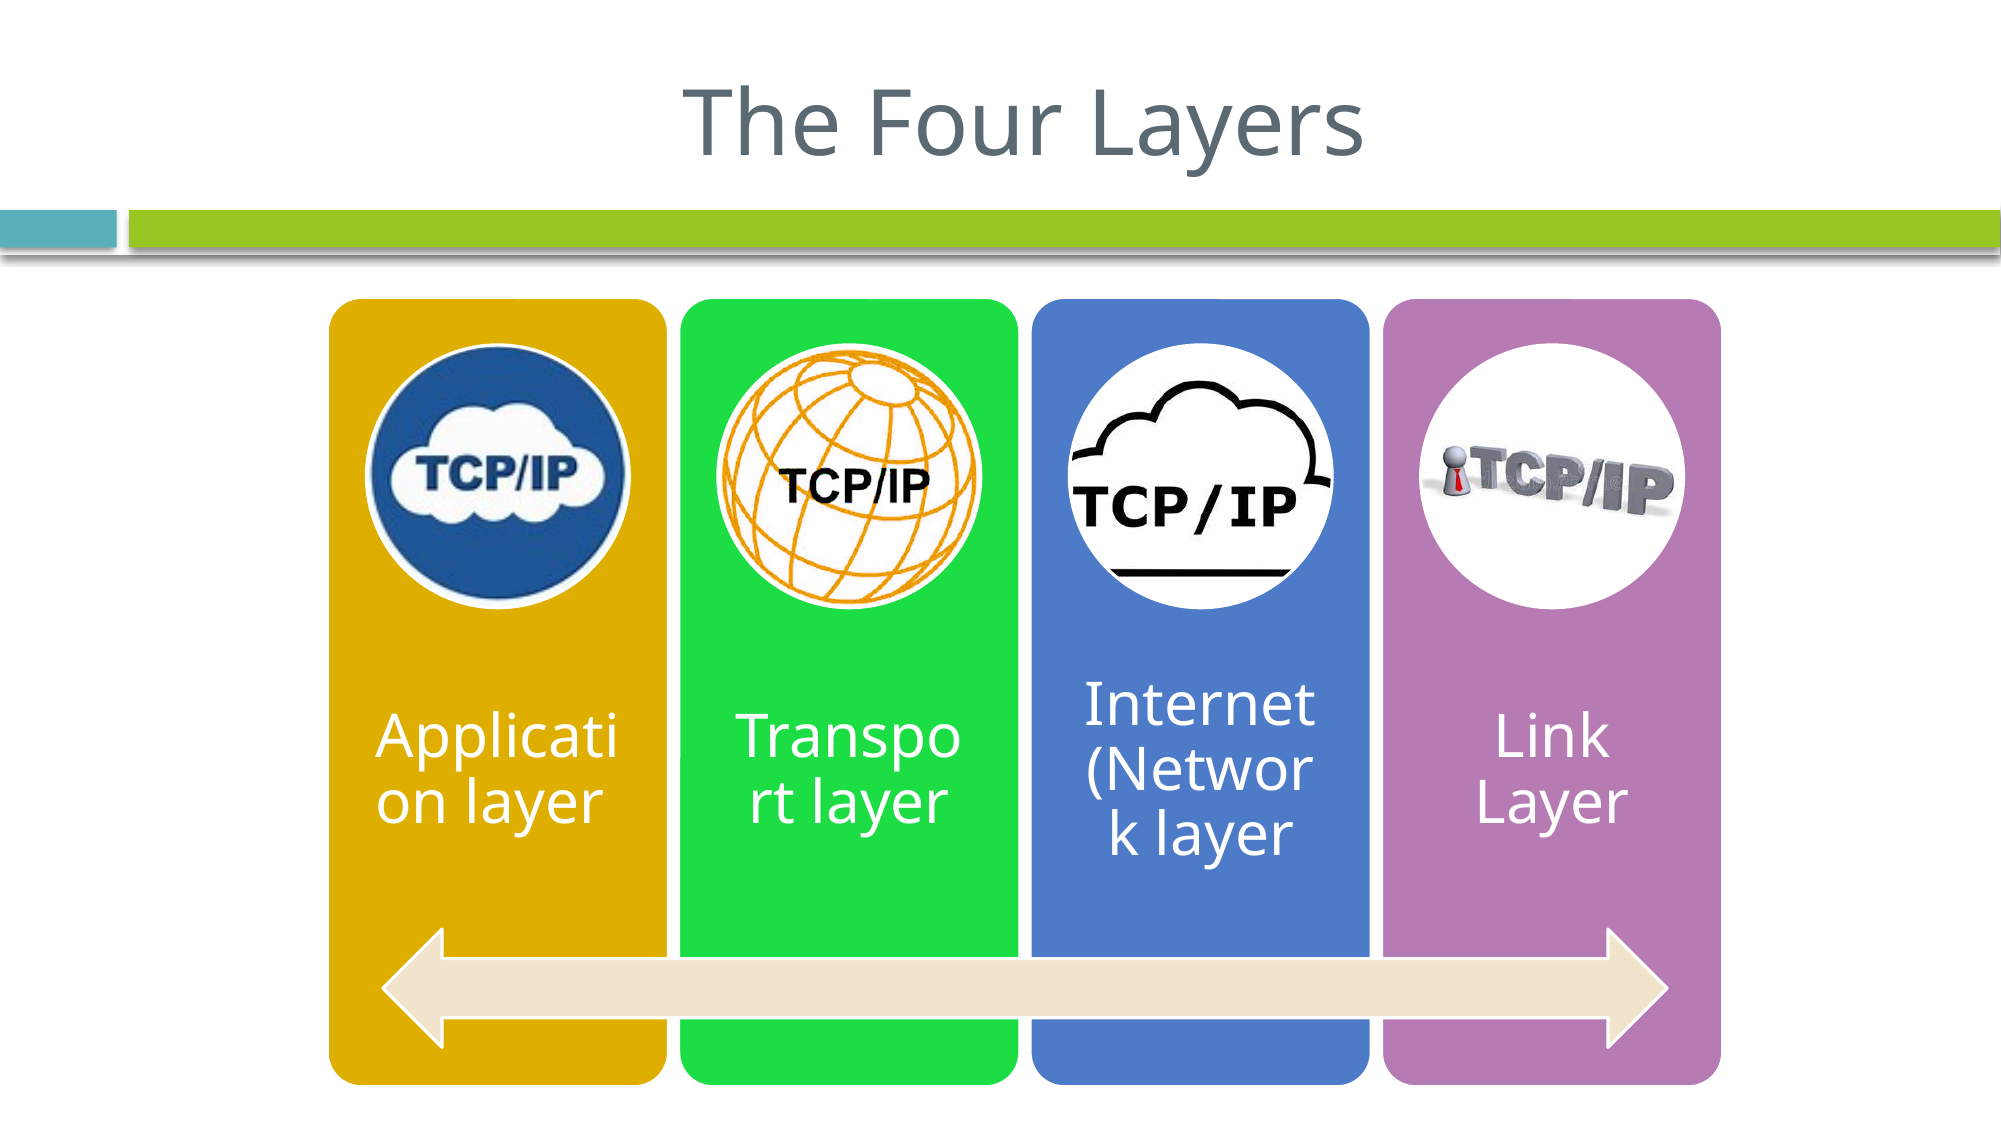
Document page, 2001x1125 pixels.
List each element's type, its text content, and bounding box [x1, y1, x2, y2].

title The Four Layers [133, 37, 1917, 200]
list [326, 297, 1724, 1088]
